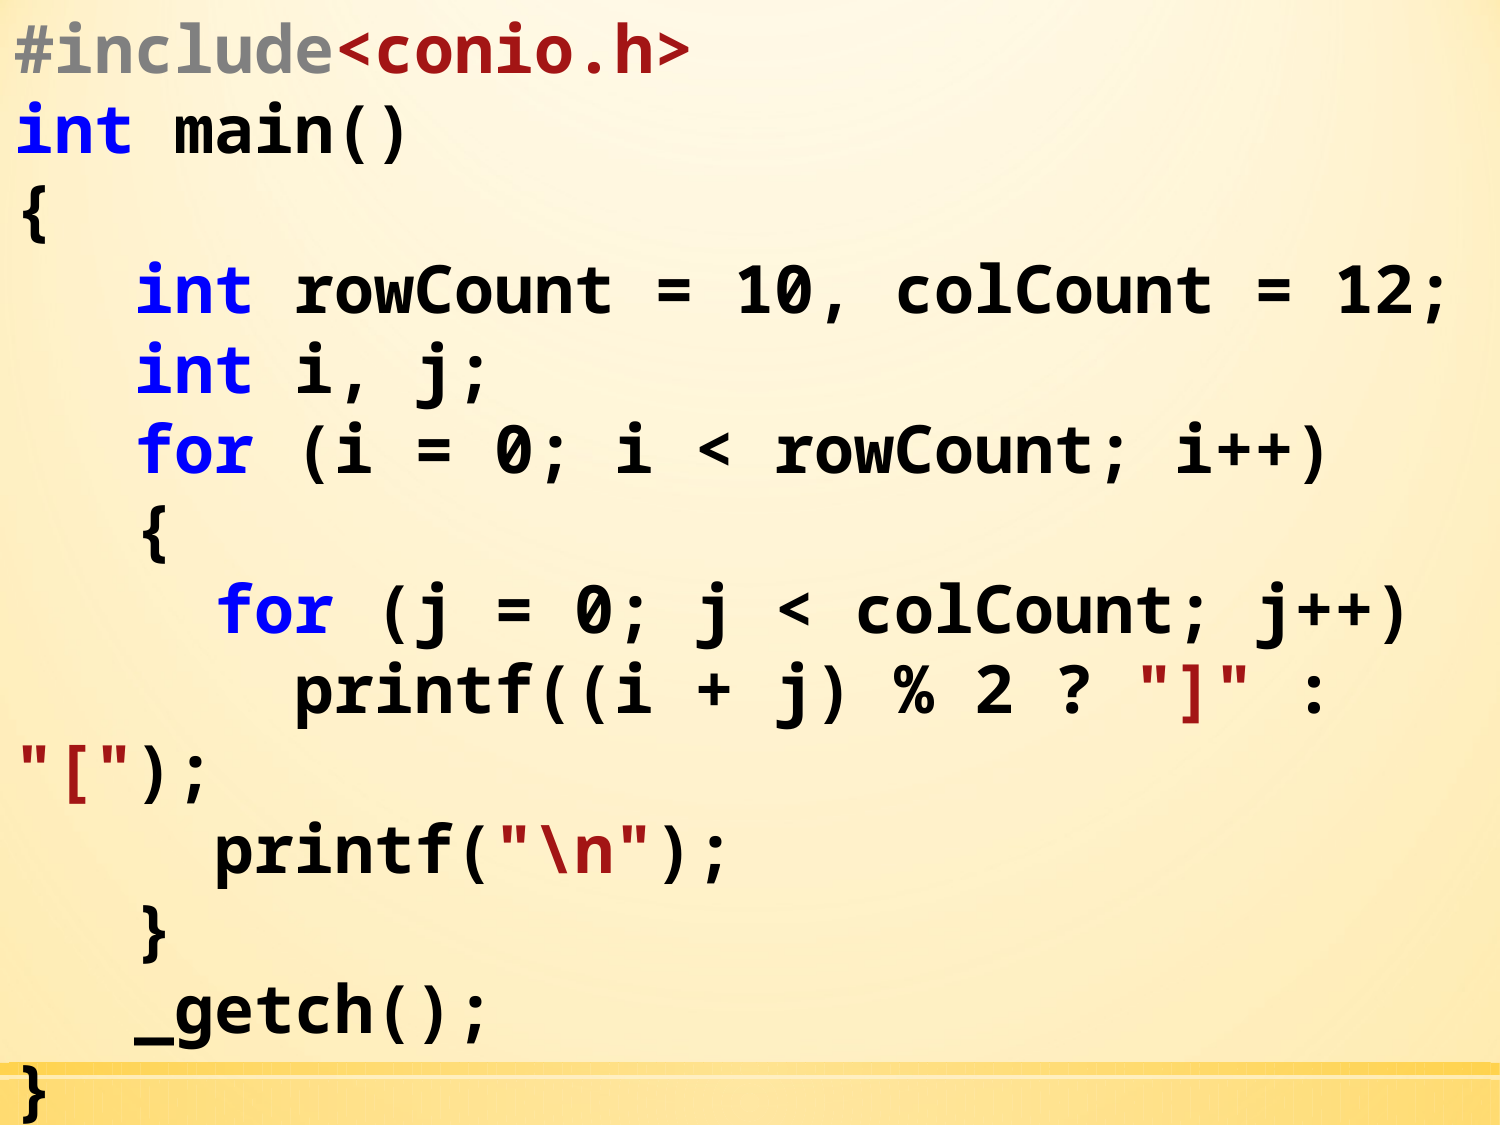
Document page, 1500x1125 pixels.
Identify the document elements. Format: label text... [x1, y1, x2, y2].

text_box #include<conio.h> int main() { int rowCount = 10, colCount = 12; int i, j; for (i = 0; i < rowCount; i++) { for (j = 0; j < colCount; j++) printf((i + j) % 2 ? "]" : "["); printf("\n"); } _getch(); } [0, 0, 1500, 1125]
